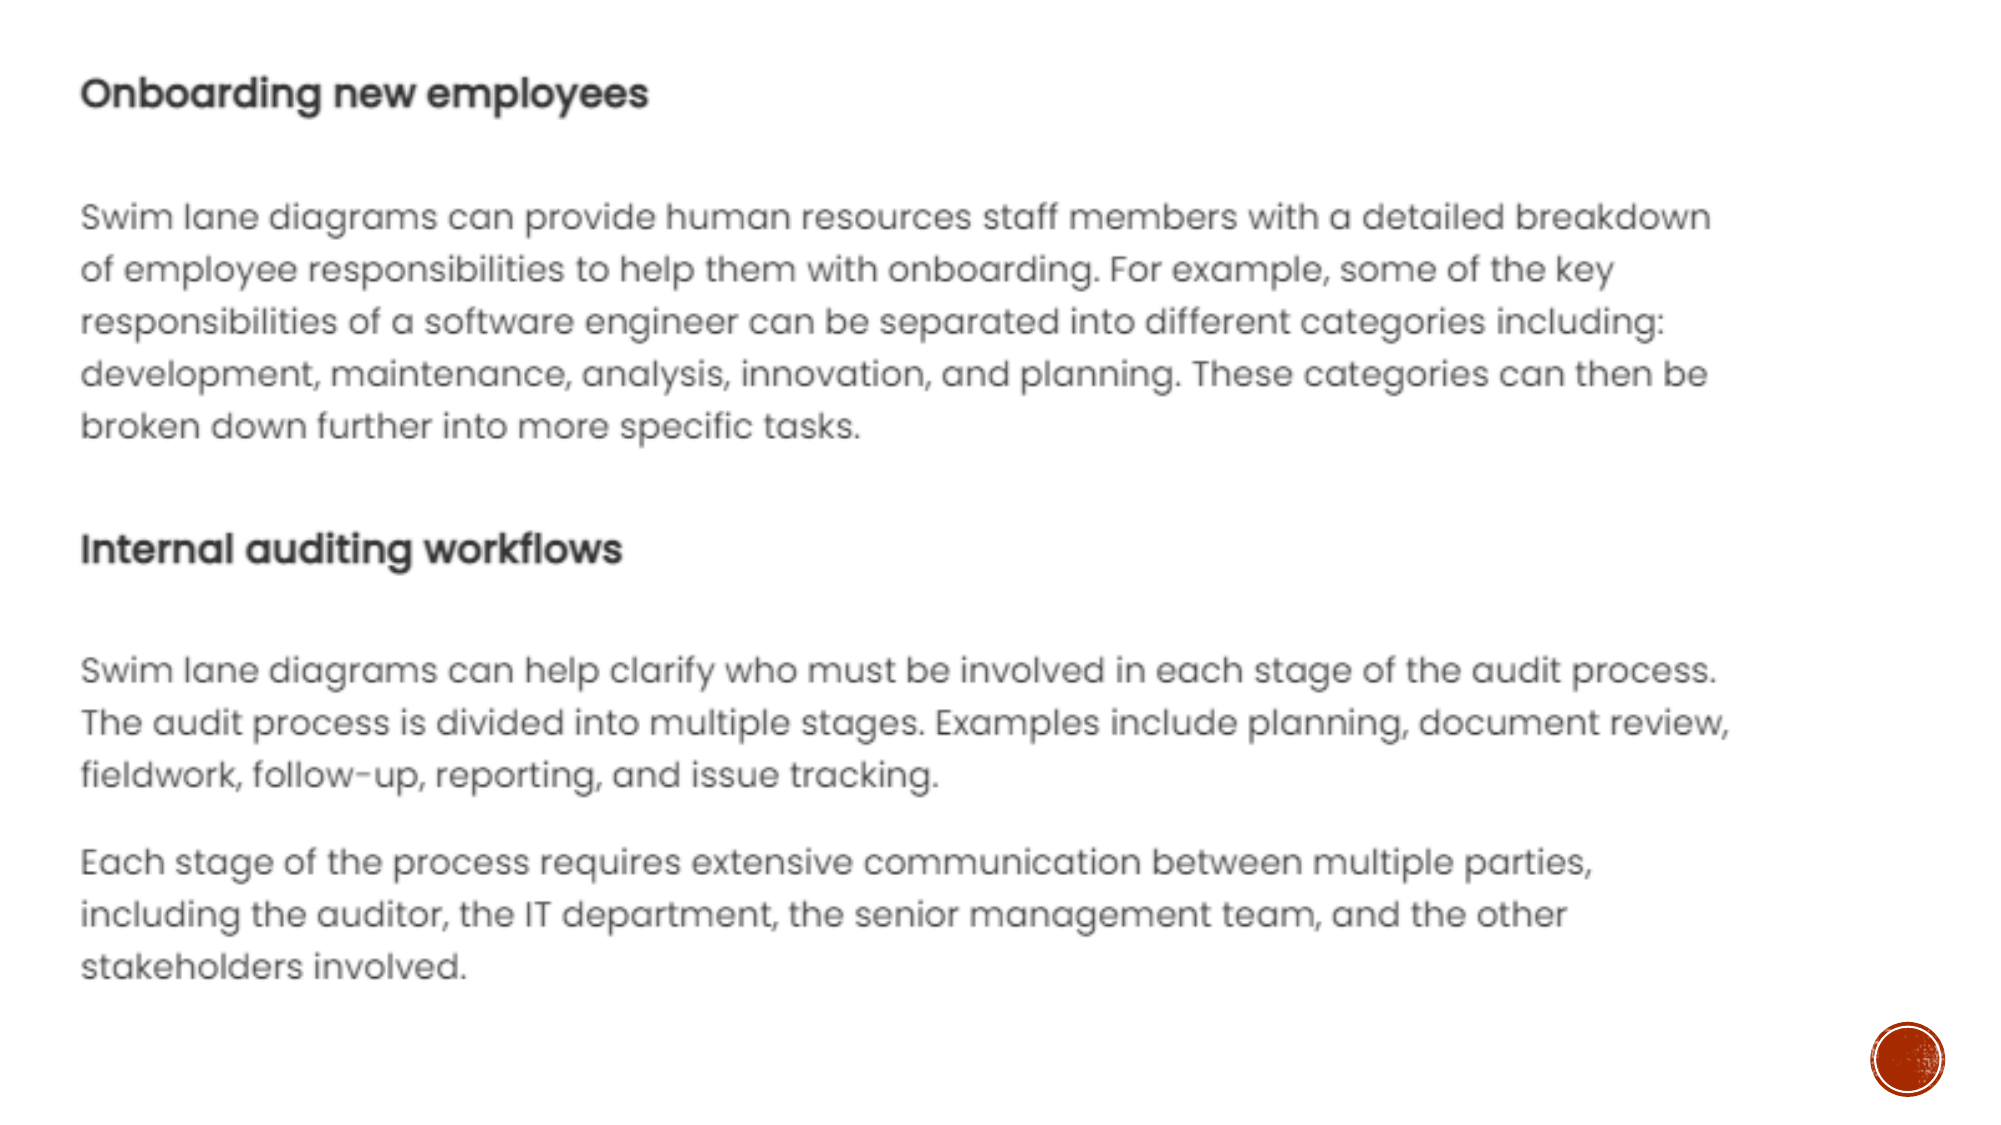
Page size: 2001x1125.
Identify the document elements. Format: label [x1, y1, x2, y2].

picture [55, 43, 1780, 1012]
